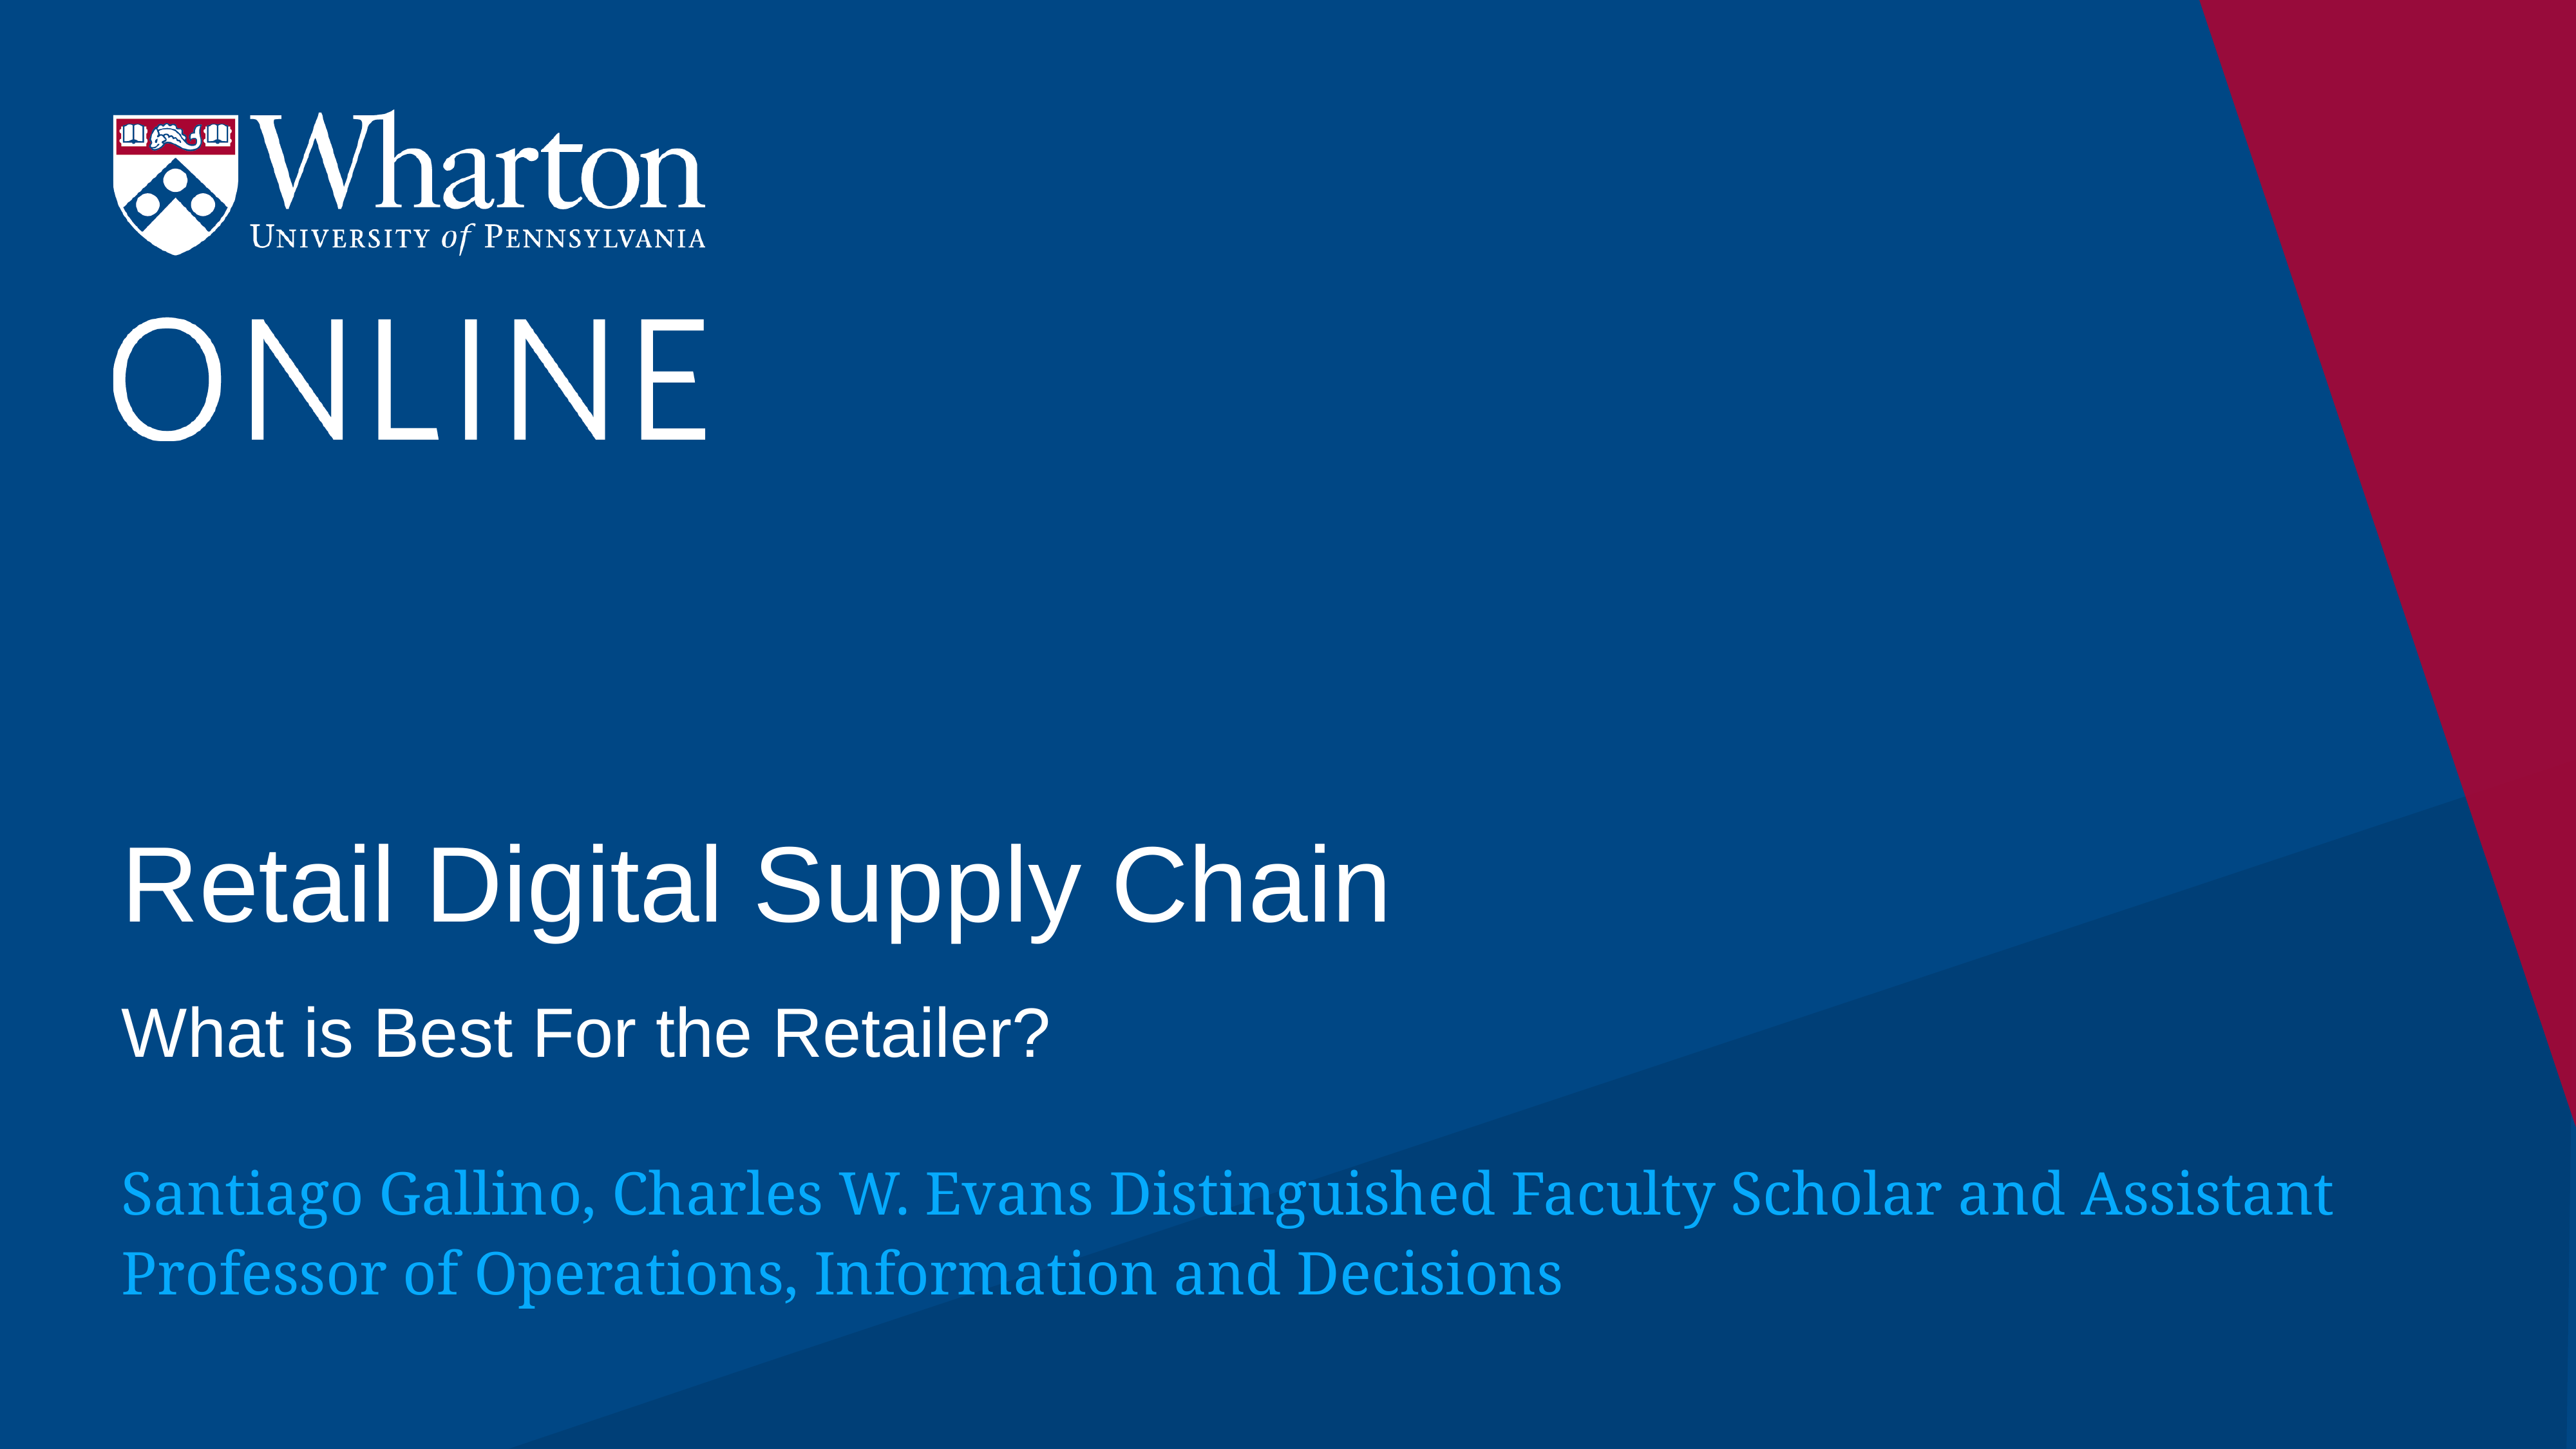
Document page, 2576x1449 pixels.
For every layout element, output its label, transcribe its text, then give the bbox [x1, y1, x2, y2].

list Santiago Gallino, Charles W. Evans Distinguished Faculty Scholar and Assistant Professor of Operations, Information and Decisions [121, 1146, 2477, 1311]
list What is Best For the Retailer? [121, 976, 2281, 1116]
picture [113, 109, 705, 441]
title Retail Digital Supply Chain [121, 721, 2414, 945]
